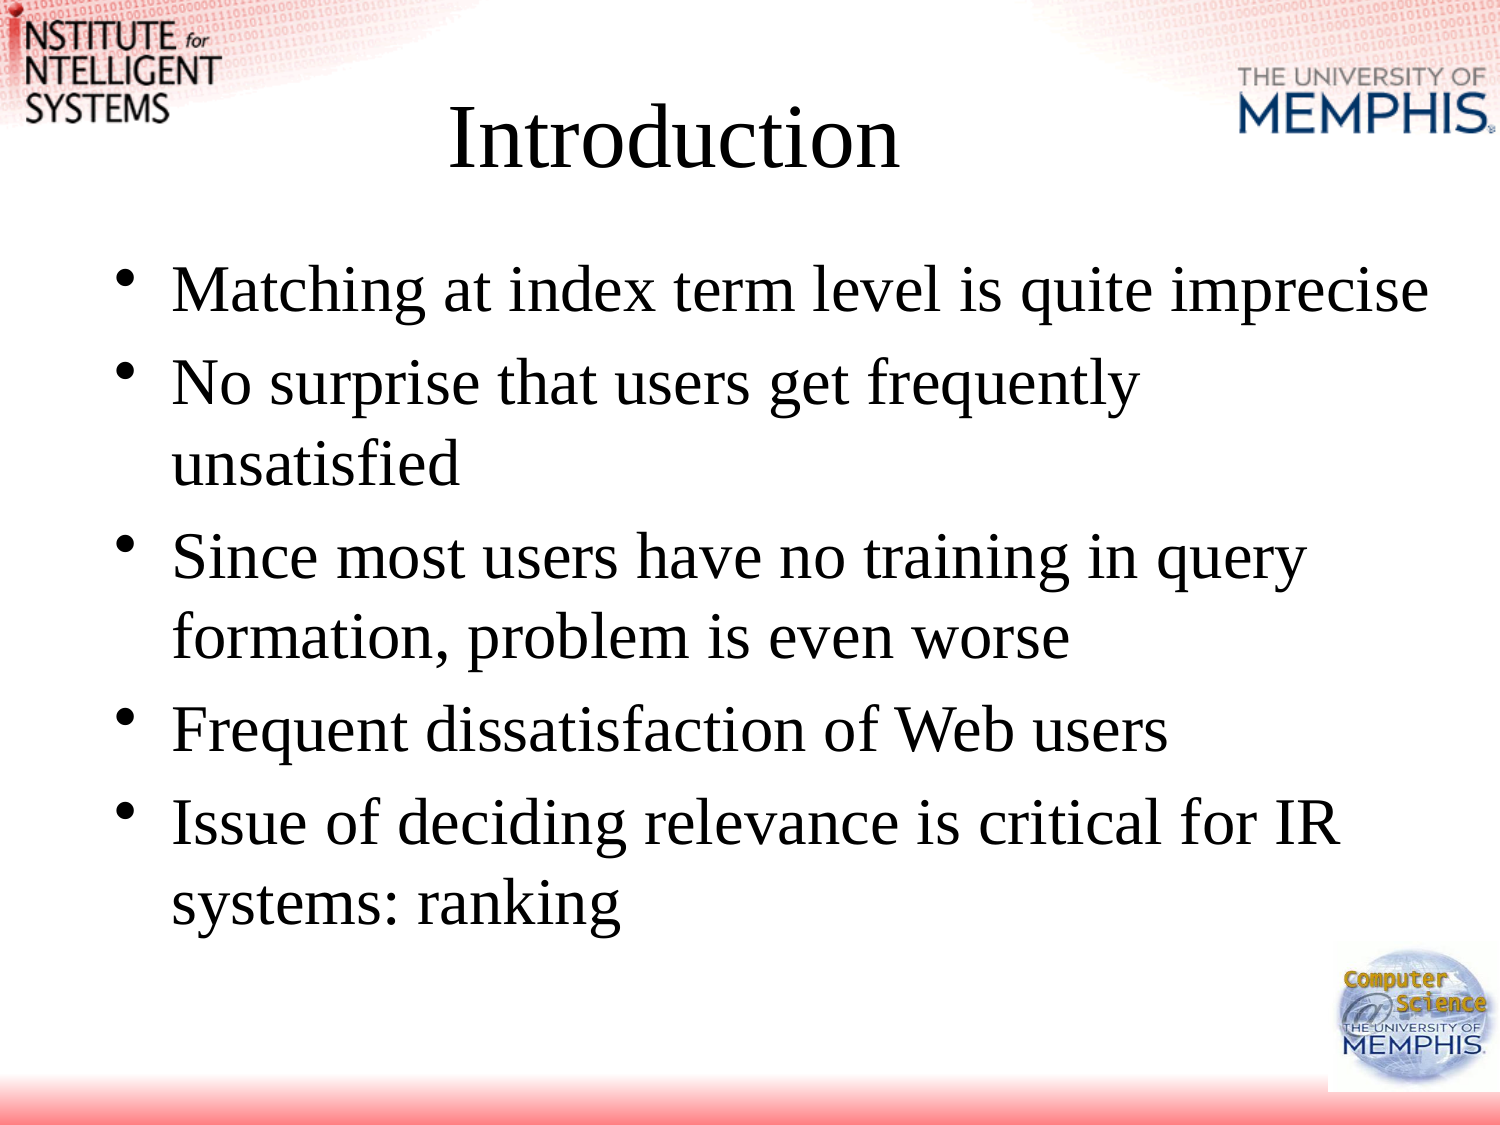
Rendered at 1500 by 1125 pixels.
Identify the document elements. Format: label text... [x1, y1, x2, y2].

picture [1012, 0, 1500, 141]
text_box Introduction [174, 75, 1175, 188]
picture [1328, 941, 1500, 1092]
text_box Matching at index term level is quite imprecise No surprise that users get frequently unsatisfied Since most users have no training in query formation, problem is even worse Frequent dissatisfaction of Web users Issue of deciding relevance is critical for IR systems: ranking [99, 237, 1463, 913]
picture [0, 0, 500, 132]
